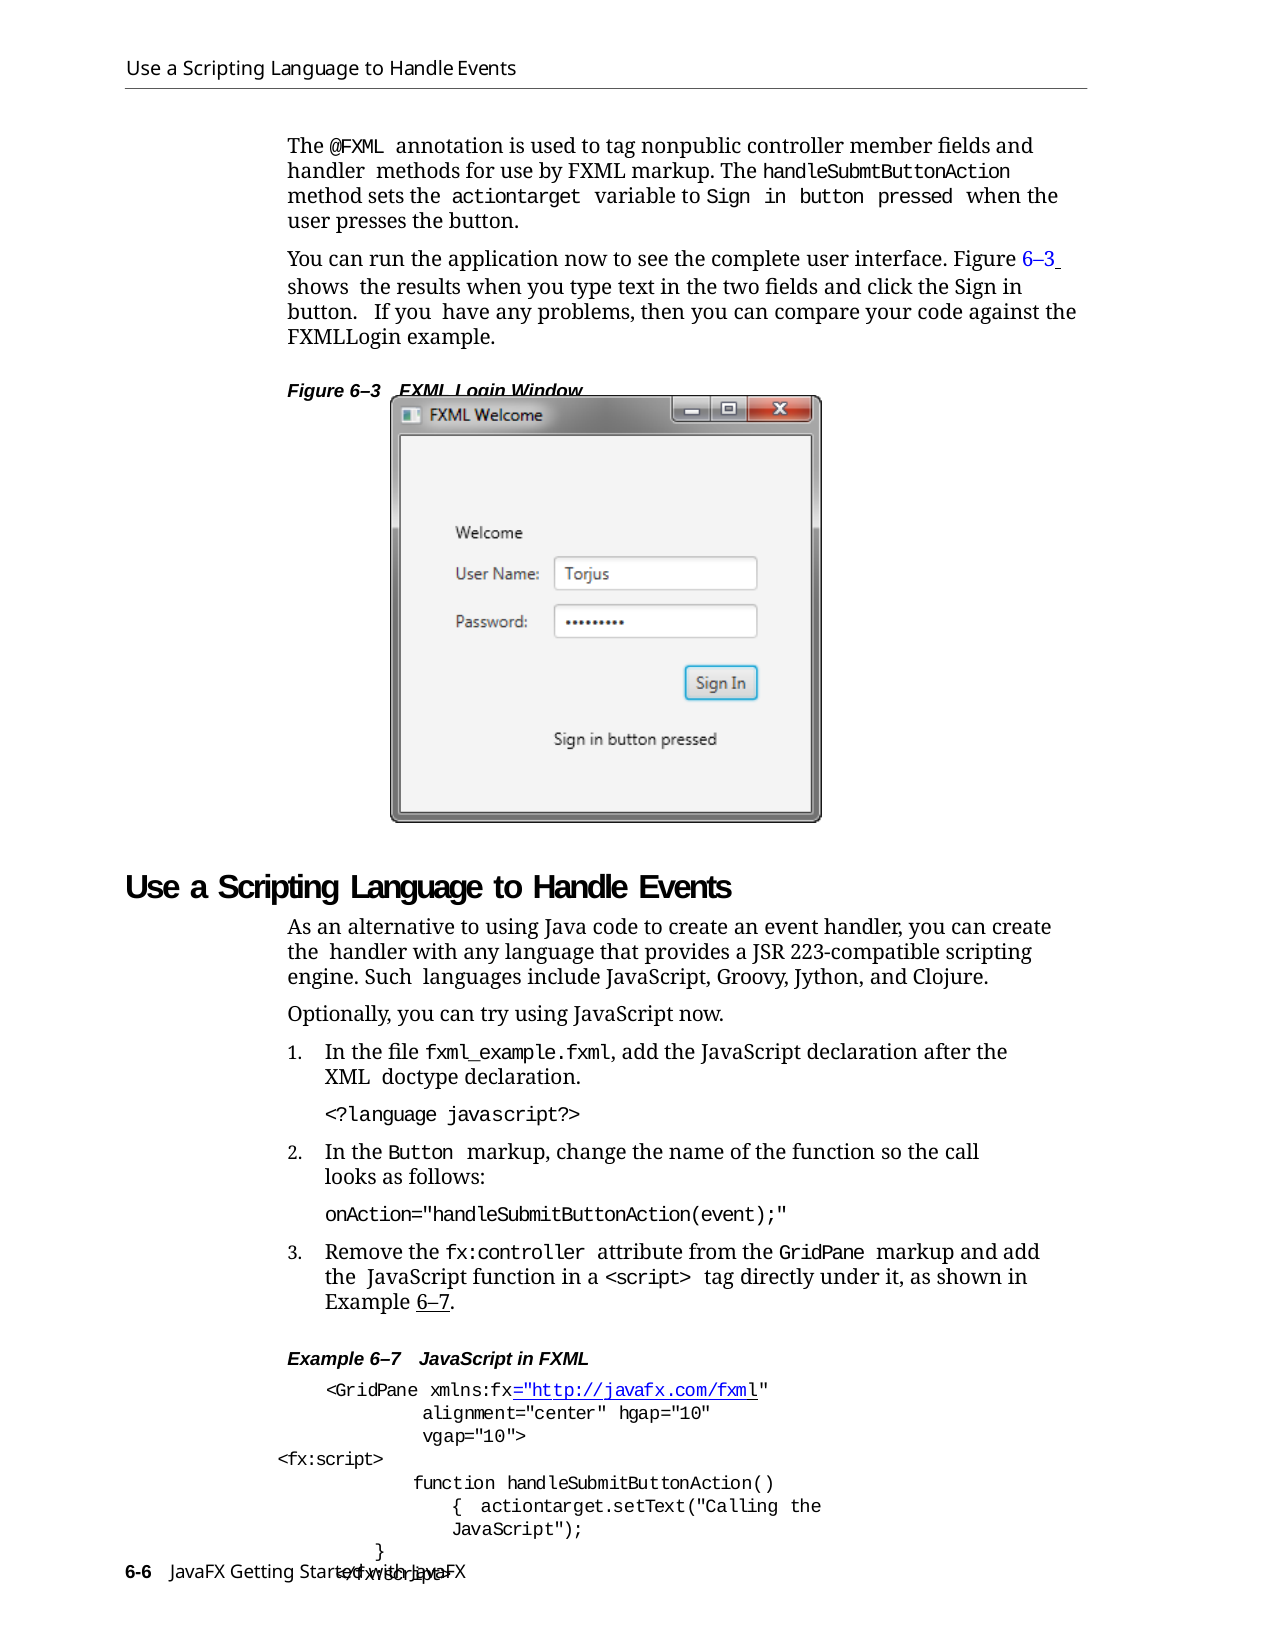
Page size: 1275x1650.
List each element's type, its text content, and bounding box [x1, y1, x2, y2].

text_box Use a Scripting Language to Handle Events As an alternative to using Java code to create an event handler, you can create the handler with any language that provides a JSR 223-compatible scripting engine. Such languages include JavaScript, Groovy, Jython, and Clojure. Optionally, you can try using JavaScript now. In the file fxml_example.fxml, add the JavaScript declaration after the XML doctype declaration. <?language javascript?> In the Button markup, change the name of the function so the call looks as follows: onAction="handleSubmitButtonAction(event);" Remove the fx:controller attribute from the GridPane markup and add the JavaScript function in a <script> tag directly under it, as shown in Example 6–7. Example 6–7 JavaScript in FXML <GridPane xmlns:fx="http://javafx.com/fxml" alignment="center" hgap="10" vgap="10"> <fx:script> function handleSubmitButtonAction() { actiontarget.setText("Calling the JavaScript"); } </fx:script> [122, 850, 1089, 1584]
text_box Use a Scripting Language to Handle Events The @FXML annotation is used to tag nonpublic controller member fields and handler methods for use by FXML markup. The handleSubmtButtonAction method sets the actiontarget variable to Sign in button pressed when the user presses the button. You can run the application now to see the complete user interface. Figure 6–3 shows the results when you type text in the two fields and click the Sign in button. If you have any problems, then you can compare your code against the FXMLLogin example. Figure 6–3 FXML Login Window [123, 53, 1088, 402]
picture [390, 395, 822, 823]
